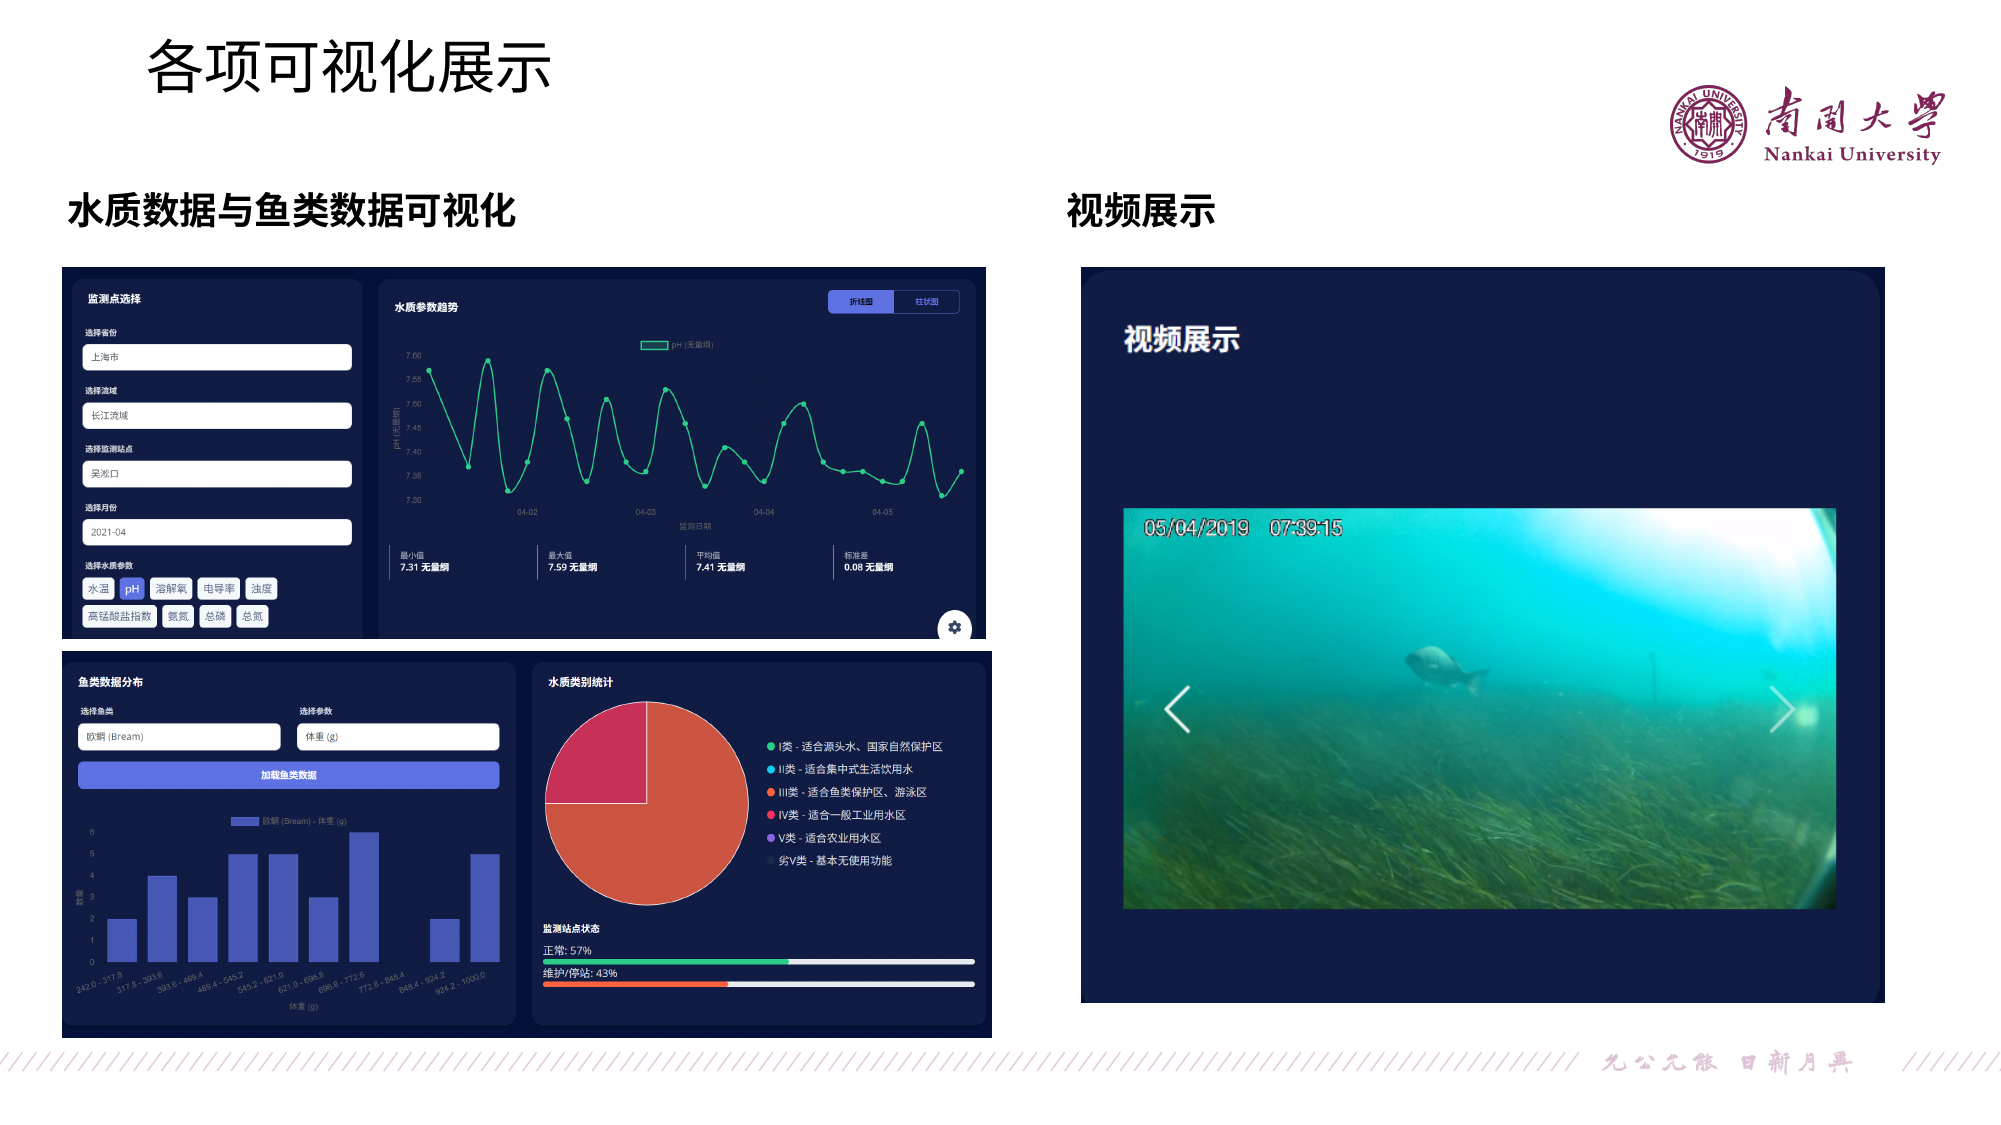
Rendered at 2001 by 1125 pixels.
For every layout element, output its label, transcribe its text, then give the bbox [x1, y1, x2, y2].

picture [1670, 85, 1945, 165]
text_box 各项可视化展示 [131, 22, 1293, 115]
picture [62, 651, 992, 1038]
text_box 视频展示 [976, 157, 1328, 240]
text_box 水质数据与鱼类数据可视化 [52, 179, 720, 240]
picture [1081, 267, 1885, 1003]
picture [62, 267, 986, 639]
